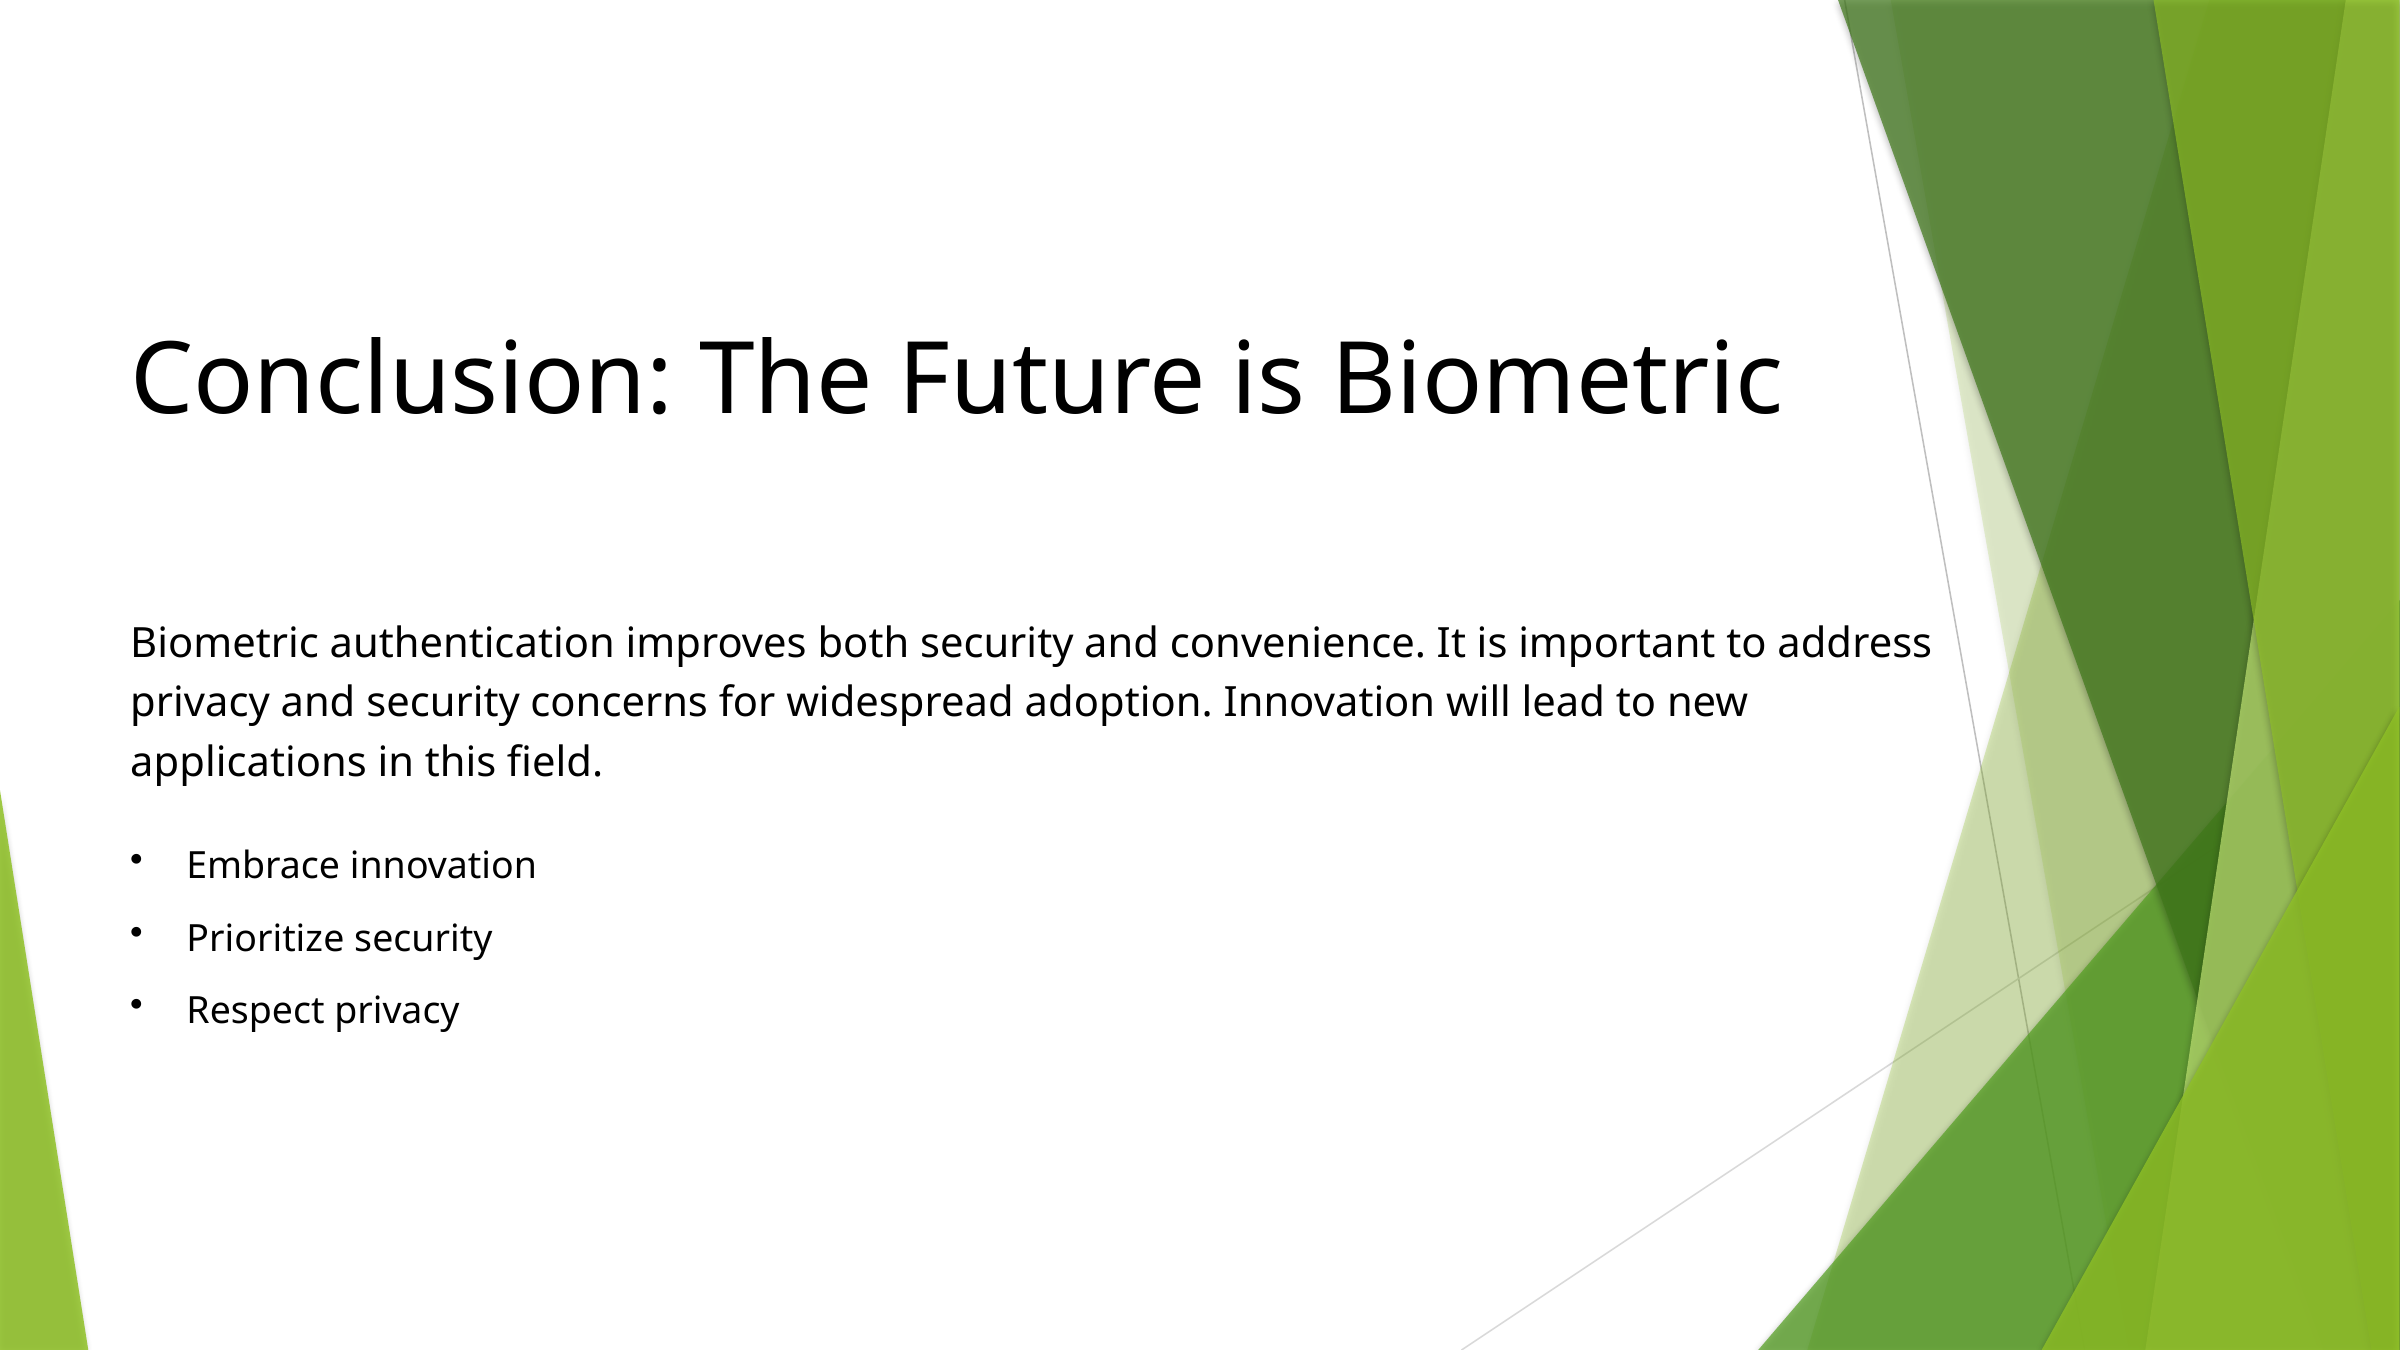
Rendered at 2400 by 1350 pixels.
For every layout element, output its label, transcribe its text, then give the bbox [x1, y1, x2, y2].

text_box Embrace innovation [130, 827, 2194, 887]
text_box Biometric authentication improves both security and convenience. It is important to address privacy and security concerns for widespread adoption. Innovation will lead to new applications in this field. [130, 606, 1980, 786]
text_box Respect privacy [130, 972, 2194, 1032]
text_box Prioritize security [130, 899, 2194, 960]
text_box Conclusion: The Future is Biometric [130, 318, 2194, 551]
